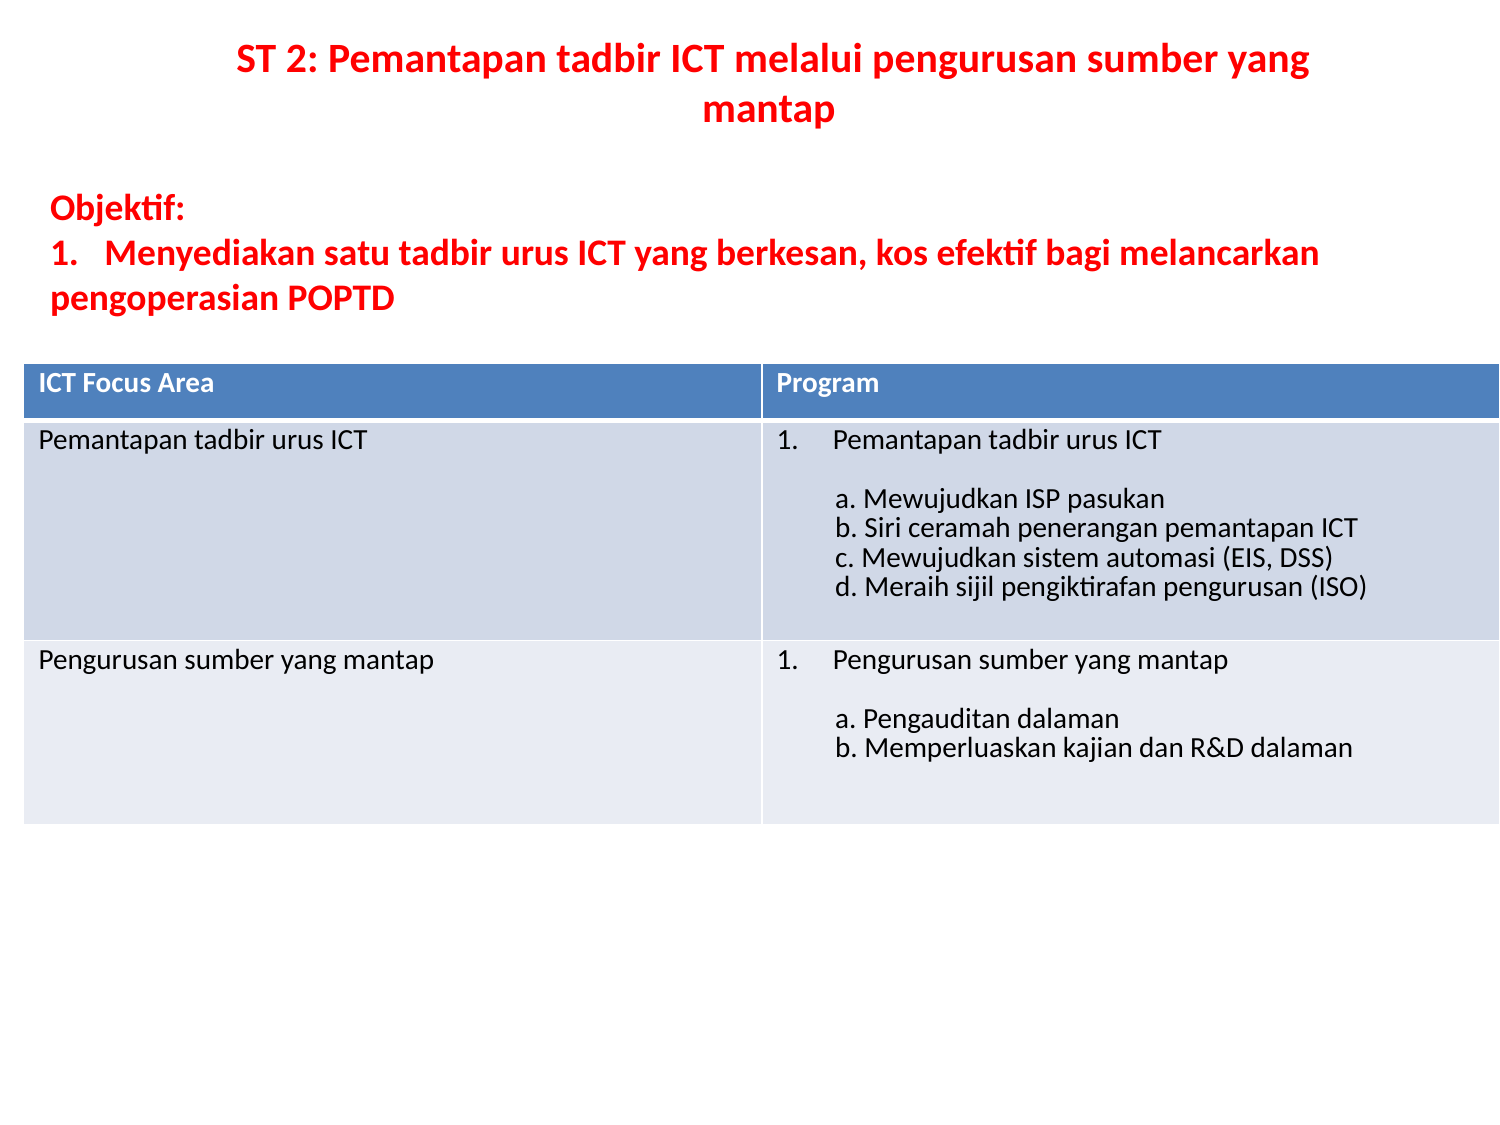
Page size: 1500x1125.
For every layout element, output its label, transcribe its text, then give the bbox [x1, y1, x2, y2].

table_cell Pemantapan tadbir urus ICT a. Mewujudkan ISP pasukan b. Siri ceramah penerangan pemantapan ICT c. Mewujudkan sistem automasi (EIS, DSS) d. Meraih sijil pengiktirafan pengurusan (ISO) [763, 423, 1499, 640]
text_box Objektif: 1. Menyediakan satu tadbir urus ICT yang berkesan, kos efektif bagi melancarkan pengoperasian POPTD [35, 175, 1465, 416]
table_header ICT Focus Area [24, 364, 761, 418]
table_cell Pengurusan sumber yang mantap [24, 641, 761, 824]
table_header Program [763, 364, 1499, 418]
text_box ST 2: Pemantapan tadbir ICT melalui pengurusan sumber yang mantap [152, 23, 1395, 175]
table_cell Pemantapan tadbir urus ICT [24, 423, 761, 640]
table_cell Pengurusan sumber yang mantap a. Pengauditan dalaman b. Memperluaskan kajian dan R&D dalaman [763, 641, 1499, 824]
